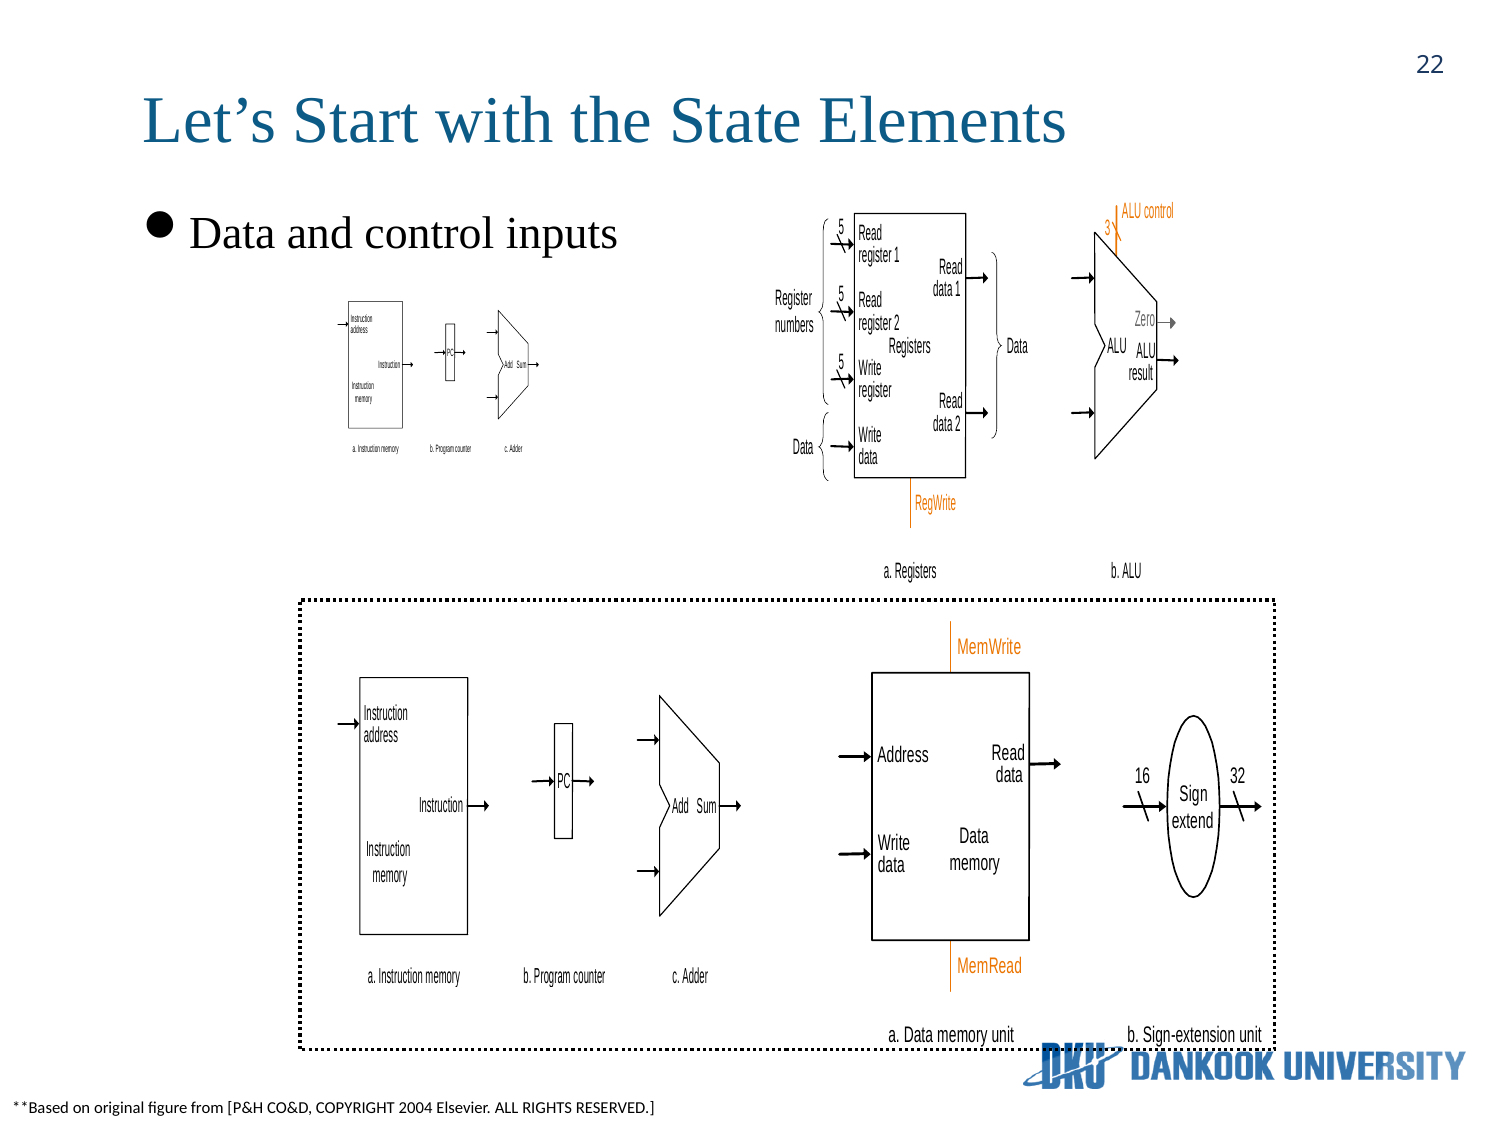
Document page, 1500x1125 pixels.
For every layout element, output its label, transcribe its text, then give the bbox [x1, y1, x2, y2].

slide_number 22 [1378, 36, 1460, 96]
list Data and control inputs [127, 195, 1372, 991]
text_box [299, 599, 1275, 1050]
title Let’s Start with the State Elements [127, 62, 1372, 164]
text_box **Based on original figure from [P&H CO&D, COPYRIGHT 2004 Elsevier. ALL RIGHTS RESERVED.] [0, 1089, 671, 1124]
picture [24, 30, 1473, 1096]
